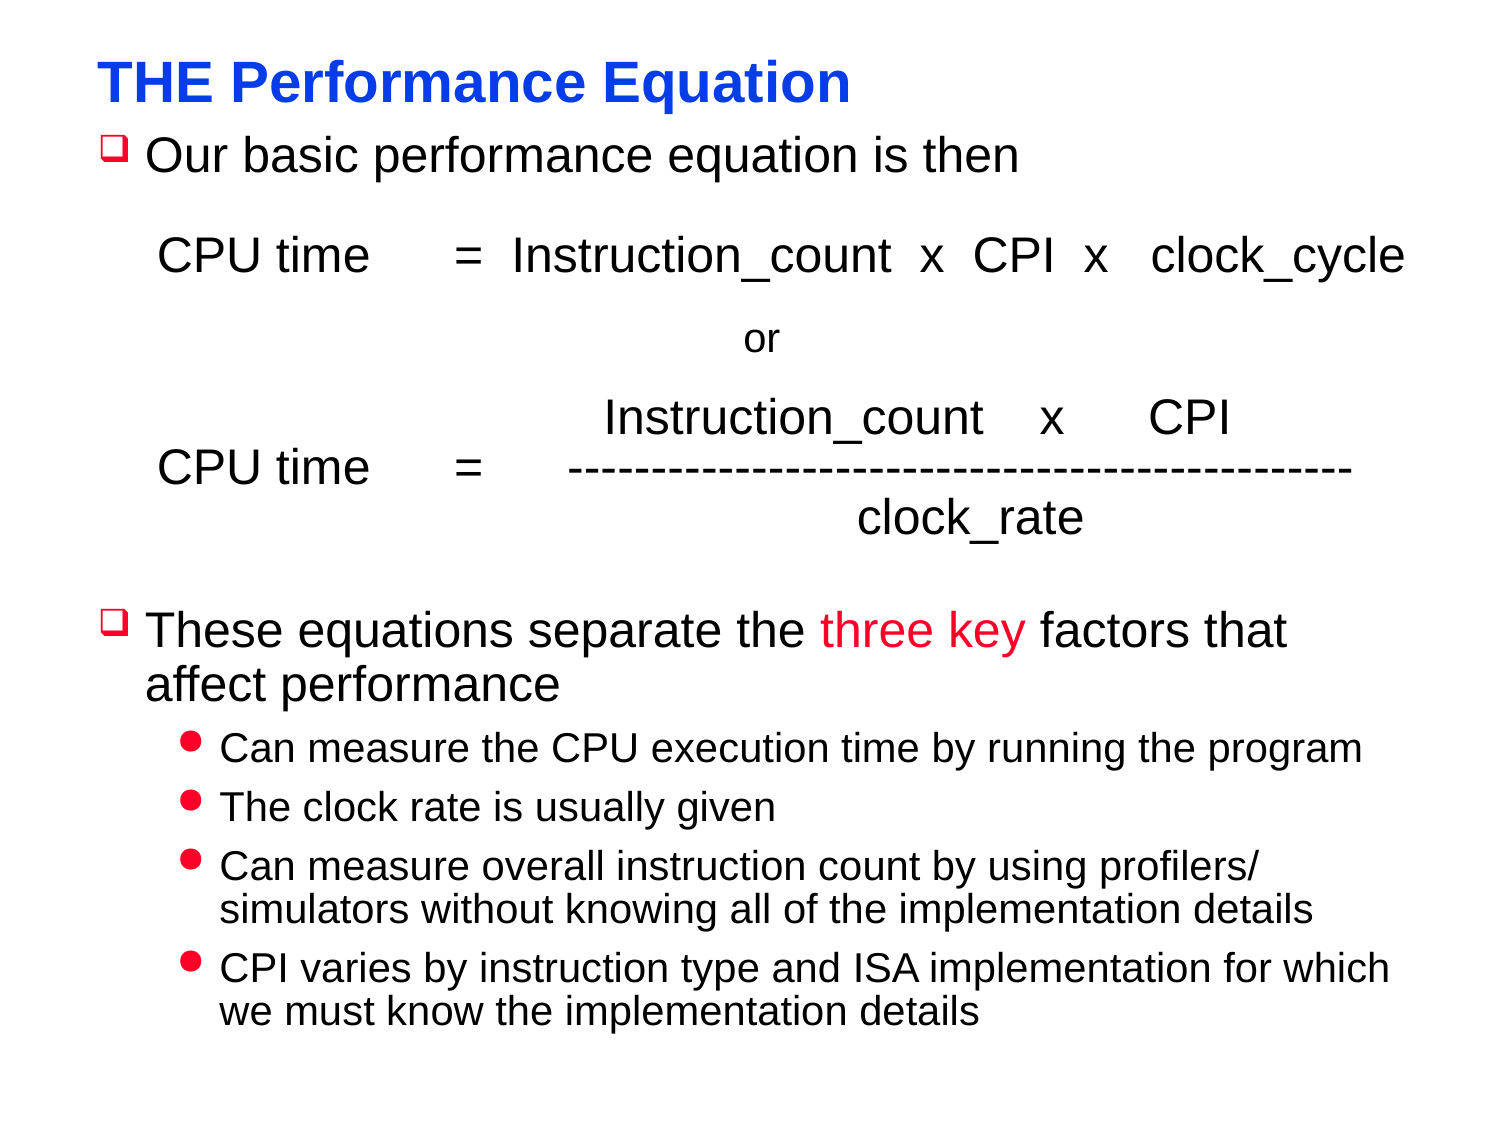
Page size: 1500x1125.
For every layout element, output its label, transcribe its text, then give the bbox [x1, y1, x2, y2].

text_box CPU time = Instruction_count x CPI x clock_cycle [62, 224, 1500, 288]
text_box or [87, 312, 1425, 366]
title THE Performance Equation [86, 49, 1426, 120]
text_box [62, 387, 1451, 551]
list Our basic performance equation is then [86, 124, 1426, 188]
text_box These equations separate the three key factors that affect performance Can measure the CPU execution time by running the program The clock rate is usually given Can measure overall instruction count by using profilers/ simulators without knowing all of the implementation details CPI varies by instruction type and ISA implementation for which we must know the implementation details [87, 599, 1425, 1038]
